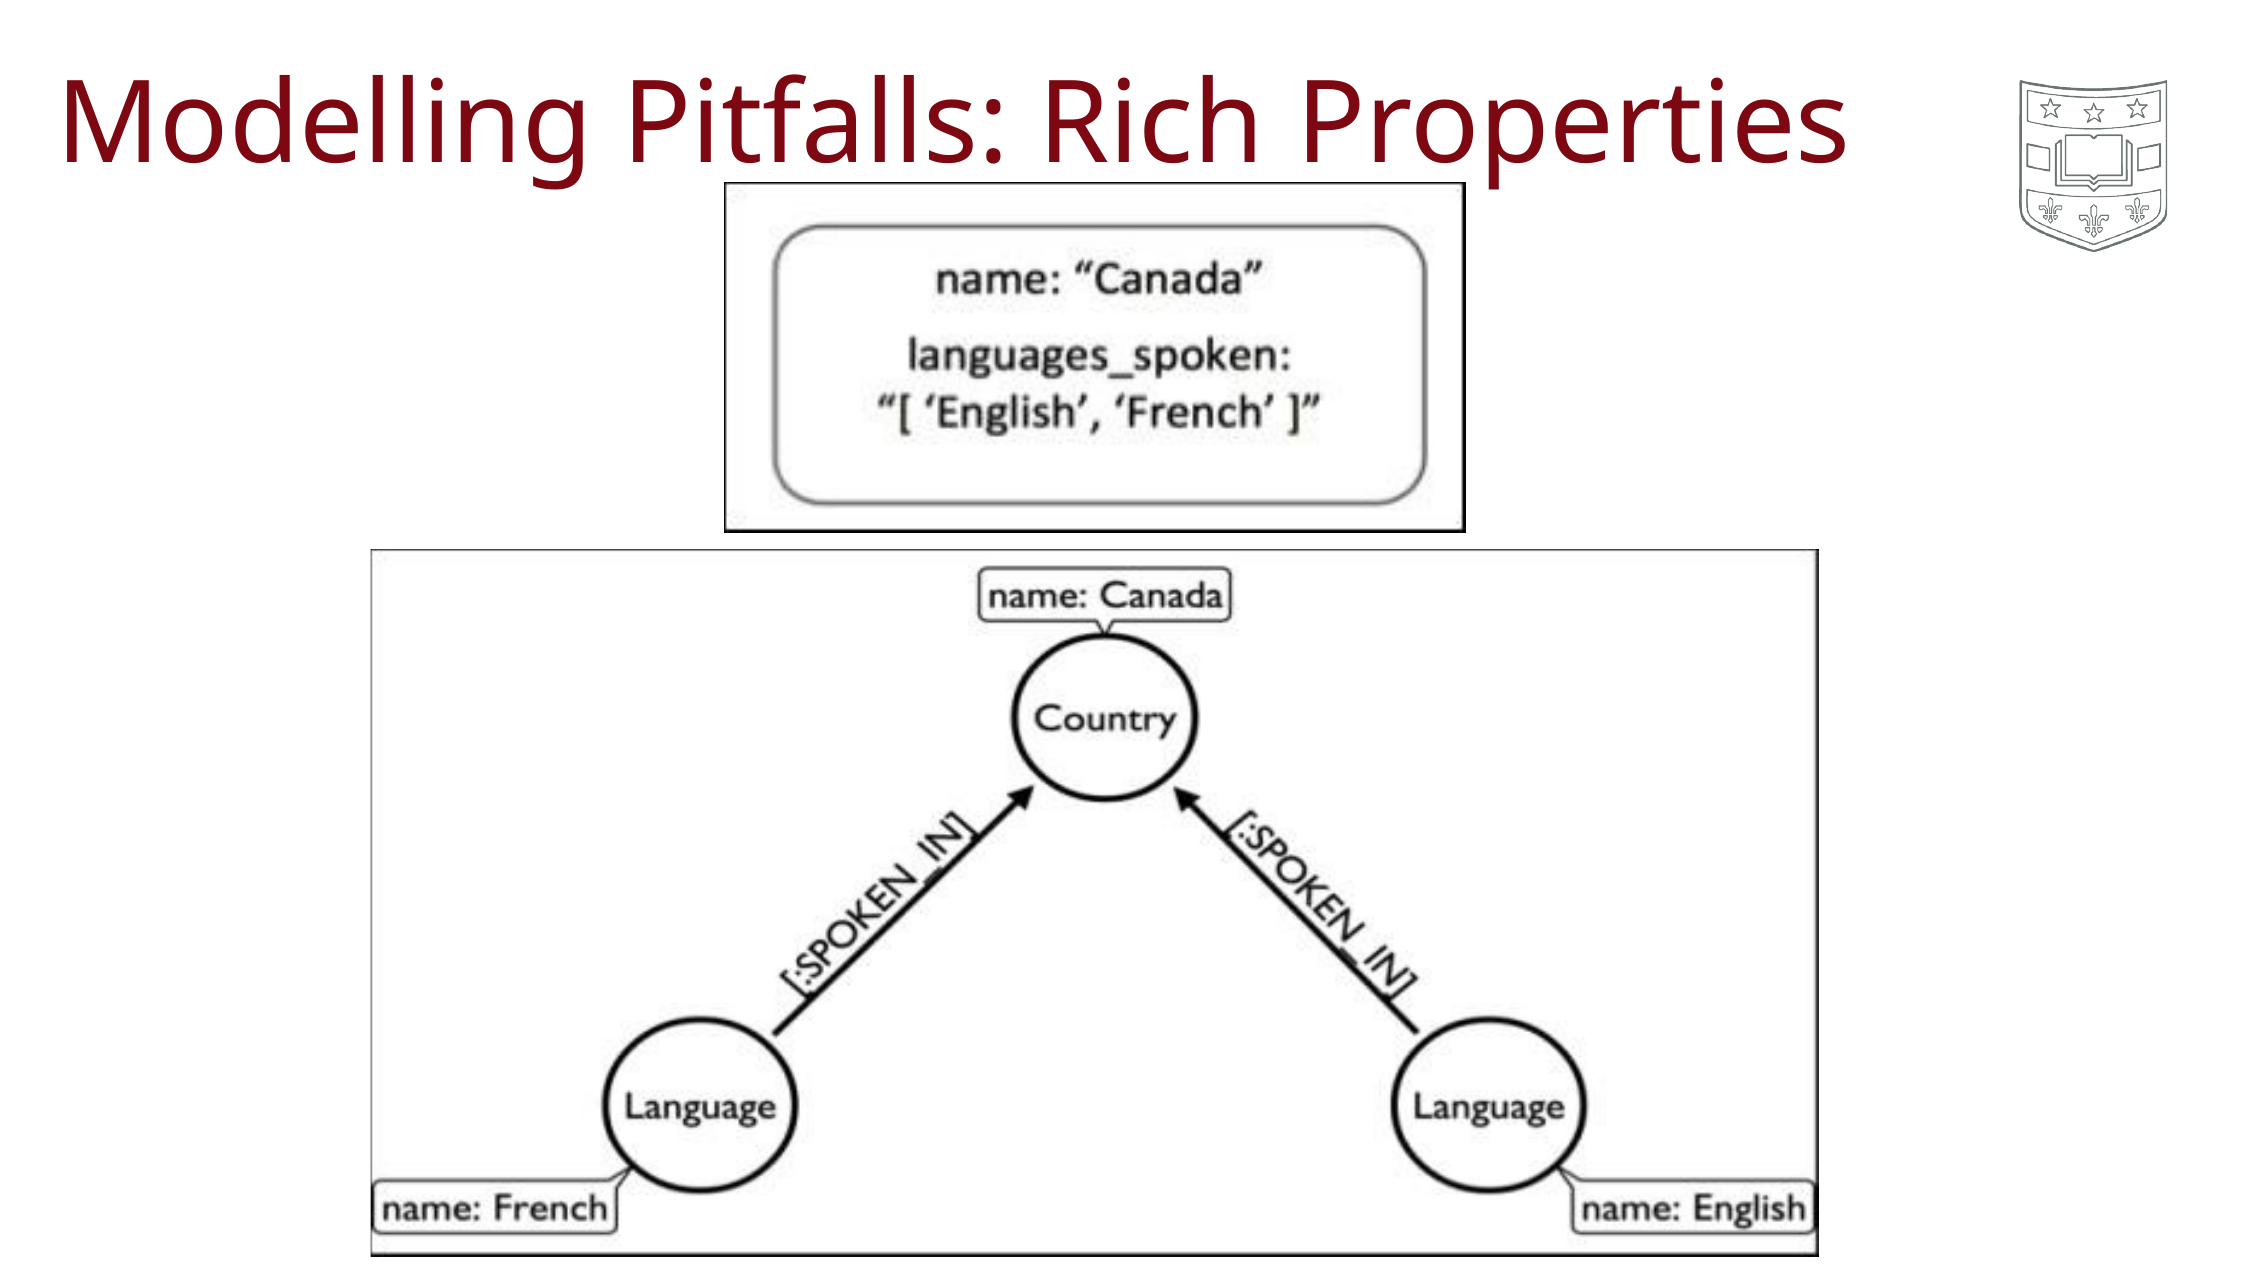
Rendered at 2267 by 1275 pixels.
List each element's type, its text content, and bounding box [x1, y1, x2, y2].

picture [2019, 80, 2168, 252]
text_box [724, 182, 1466, 533]
title Modelling Pitfalls: Rich Properties [54, 45, 1978, 261]
text_box [370, 549, 1819, 1257]
